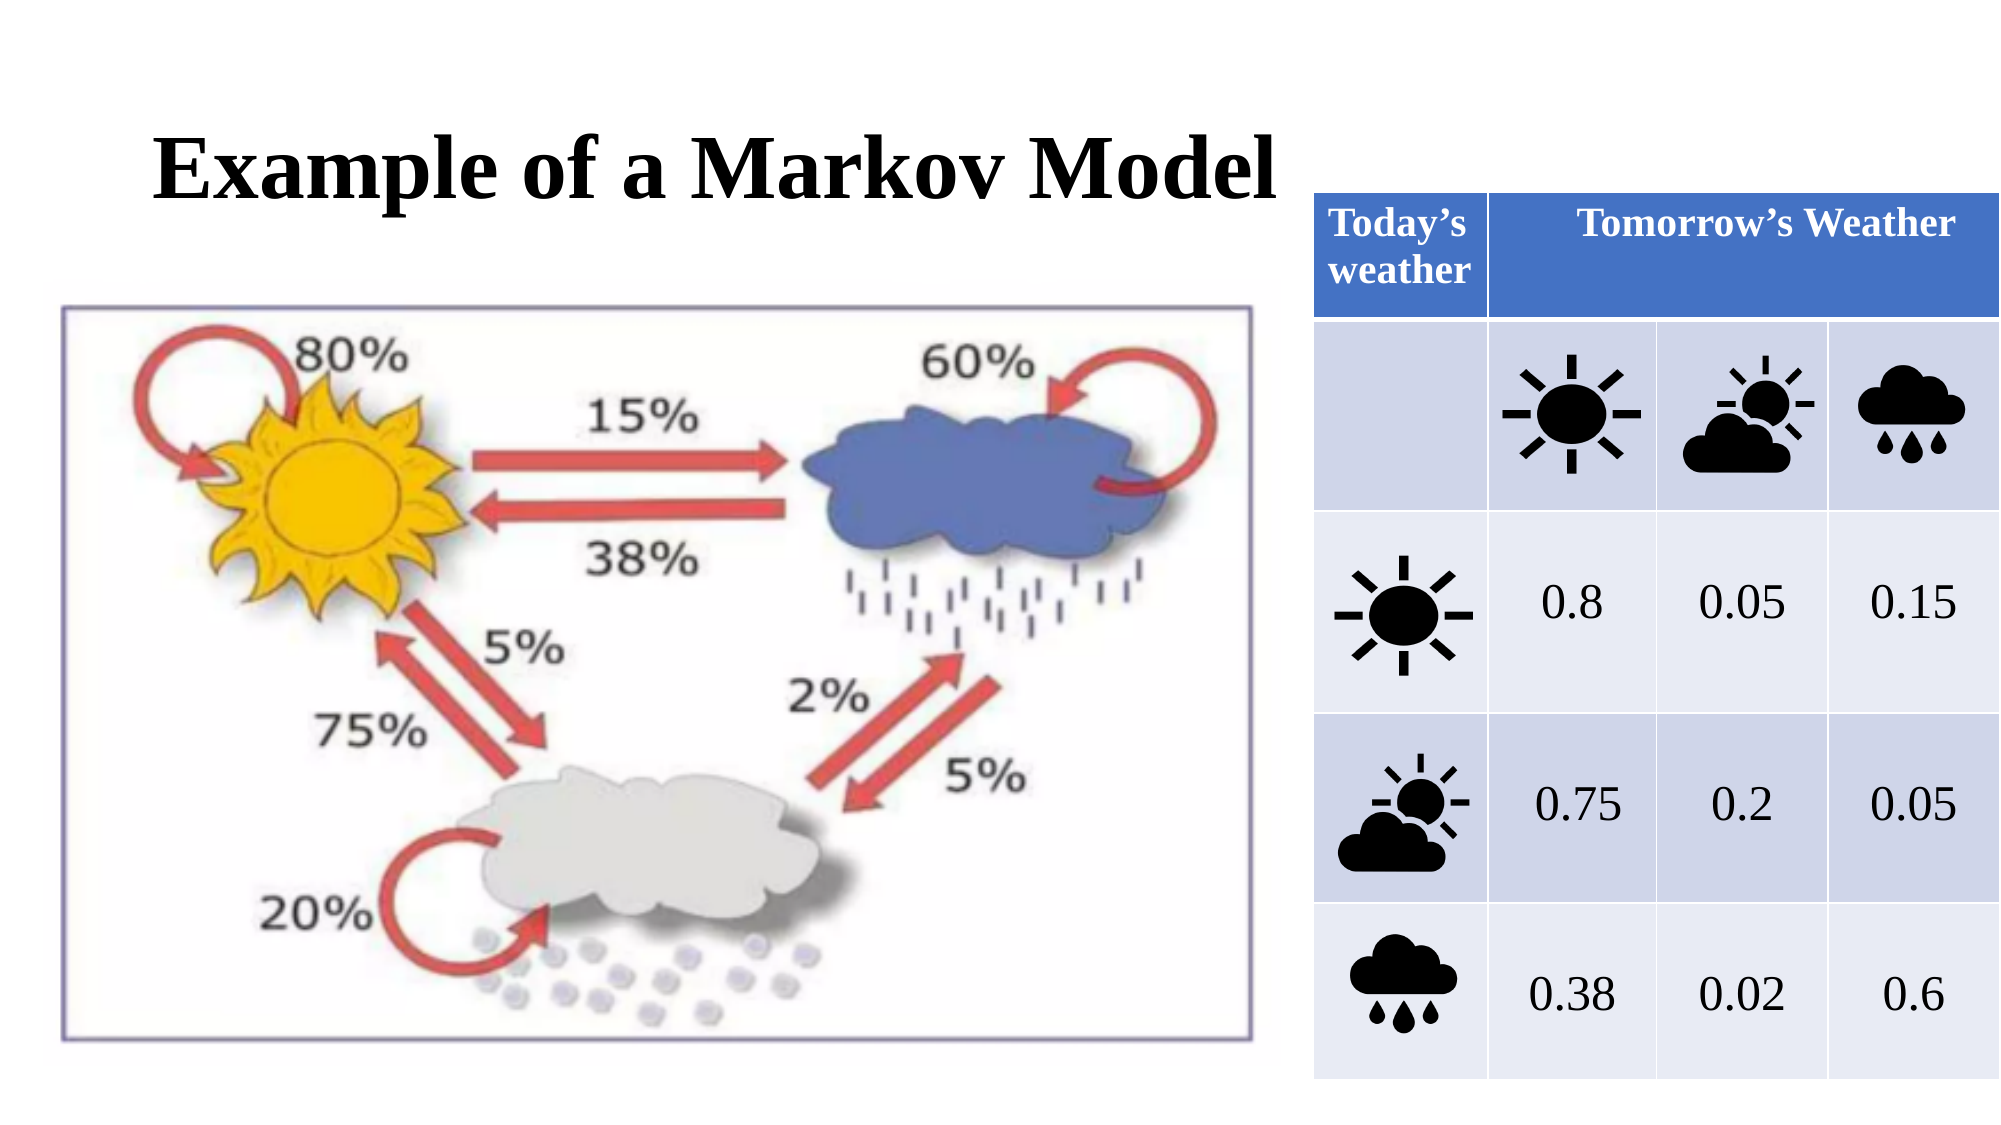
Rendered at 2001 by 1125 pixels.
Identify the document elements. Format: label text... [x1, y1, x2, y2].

table_cell [1314, 904, 1487, 1079]
picture [1328, 737, 1479, 888]
picture [1496, 349, 1647, 479]
table_cell 0.15 [1829, 512, 1999, 712]
table_cell 0.75 [1489, 714, 1656, 902]
table_cell 0.02 [1657, 904, 1827, 1079]
table_cell [1314, 714, 1487, 902]
picture [43, 279, 1281, 1066]
table_cell 0.2 [1657, 714, 1827, 902]
picture [1328, 550, 1479, 681]
table_cell [1657, 322, 1827, 510]
table_cell [1829, 322, 1999, 510]
picture [1328, 908, 1479, 1059]
table_cell 0.8 [1489, 512, 1656, 712]
table_cell [1489, 322, 1656, 510]
table_cell [1314, 322, 1487, 510]
table_header Tomorrow’s Weather [1489, 193, 1999, 317]
title Example of a Markov Model [137, 59, 1863, 278]
table_cell 0.38 [1489, 904, 1656, 1079]
table_cell 0.05 [1657, 512, 1827, 712]
table_cell 0.05 [1829, 714, 1999, 902]
picture [1836, 339, 1987, 490]
table_header Today’s weather [1314, 193, 1487, 317]
table_cell [1314, 512, 1487, 712]
table_cell 0.6 [1829, 904, 1999, 1079]
picture [1673, 339, 1824, 490]
